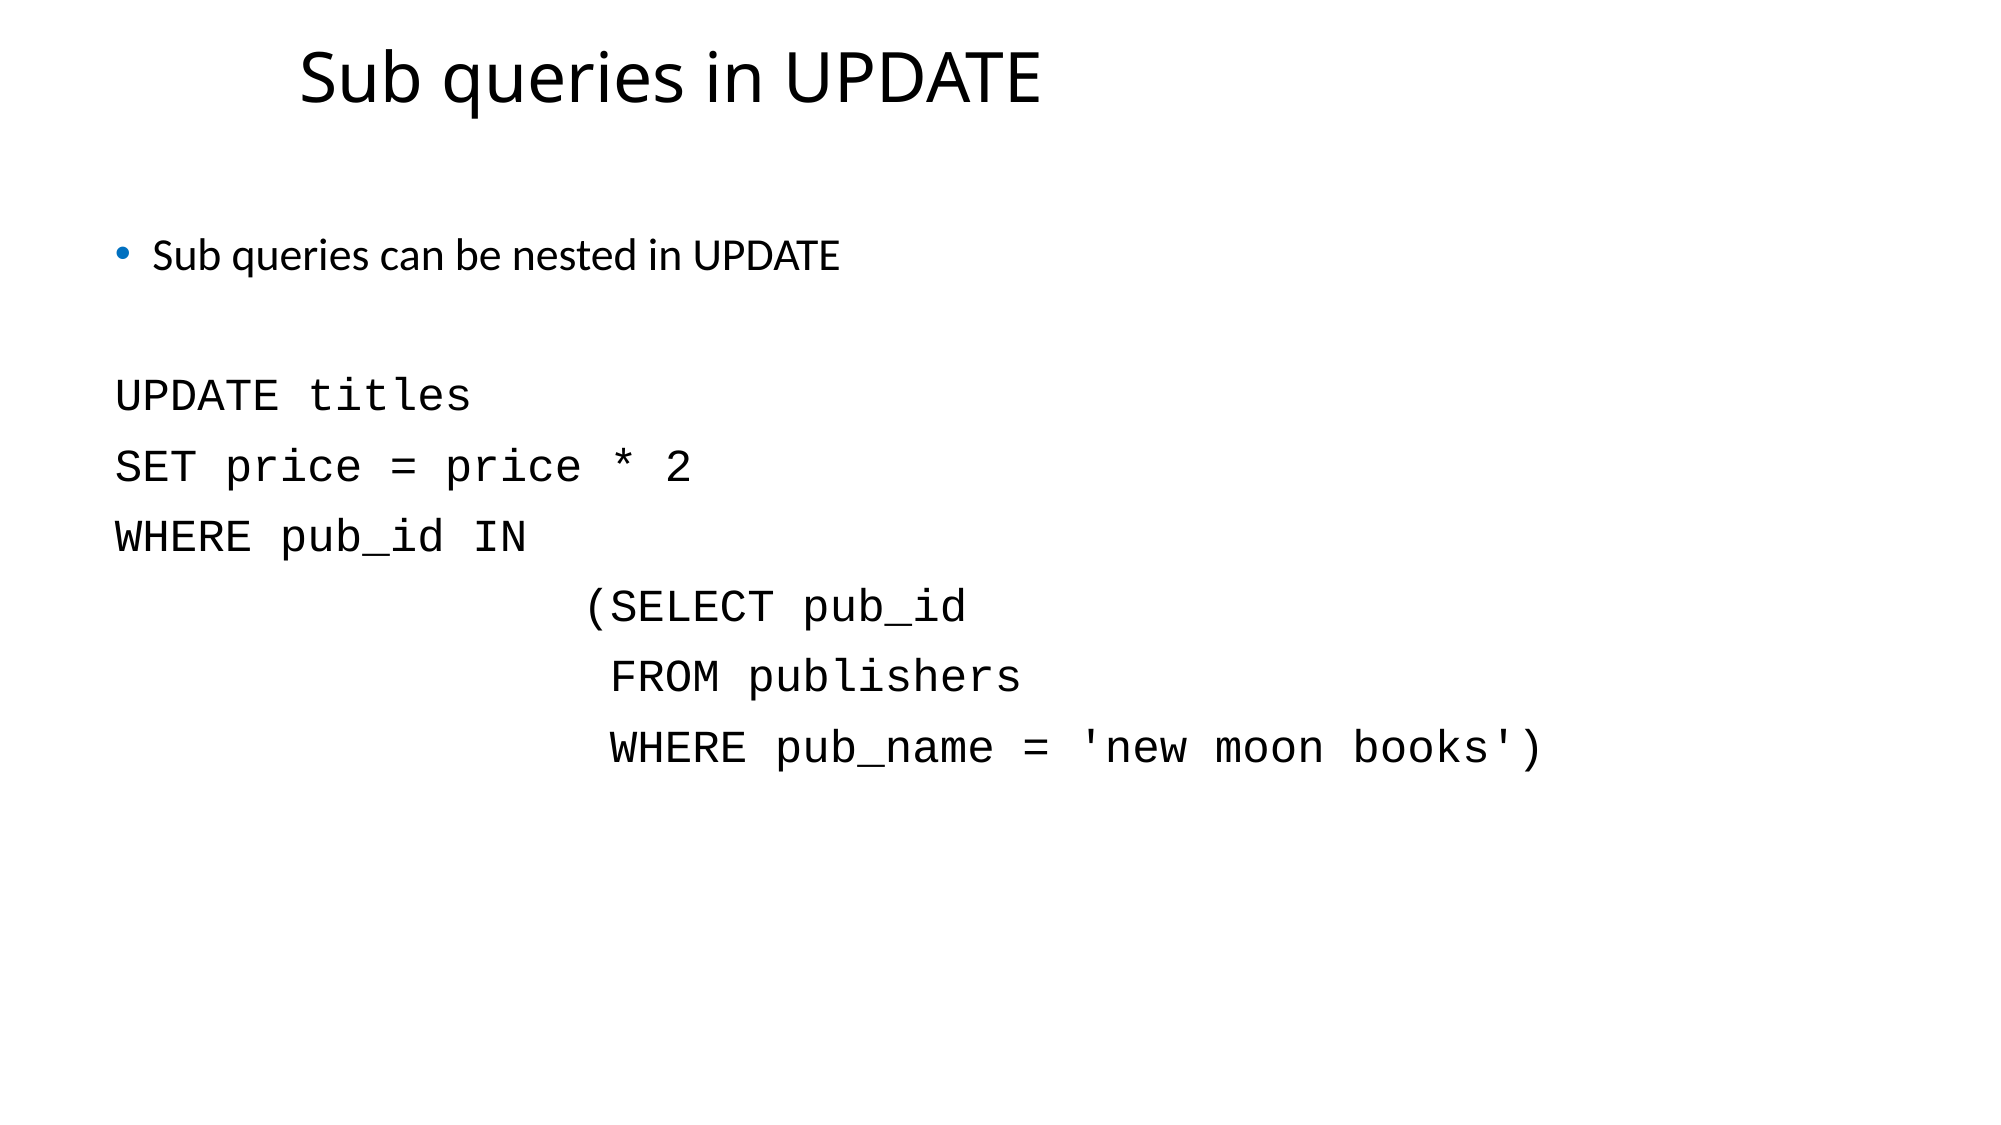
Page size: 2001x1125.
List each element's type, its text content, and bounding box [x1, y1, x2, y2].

list Sub queries can be nested in UPDATE UPDATE titles SET price = price * 2 WHERE pub_id IN (SELECT pub_id FROM publishers WHERE pub_name = 'new moon books') [99, 223, 1903, 957]
title Sub queries in UPDATE [284, 34, 1525, 125]
